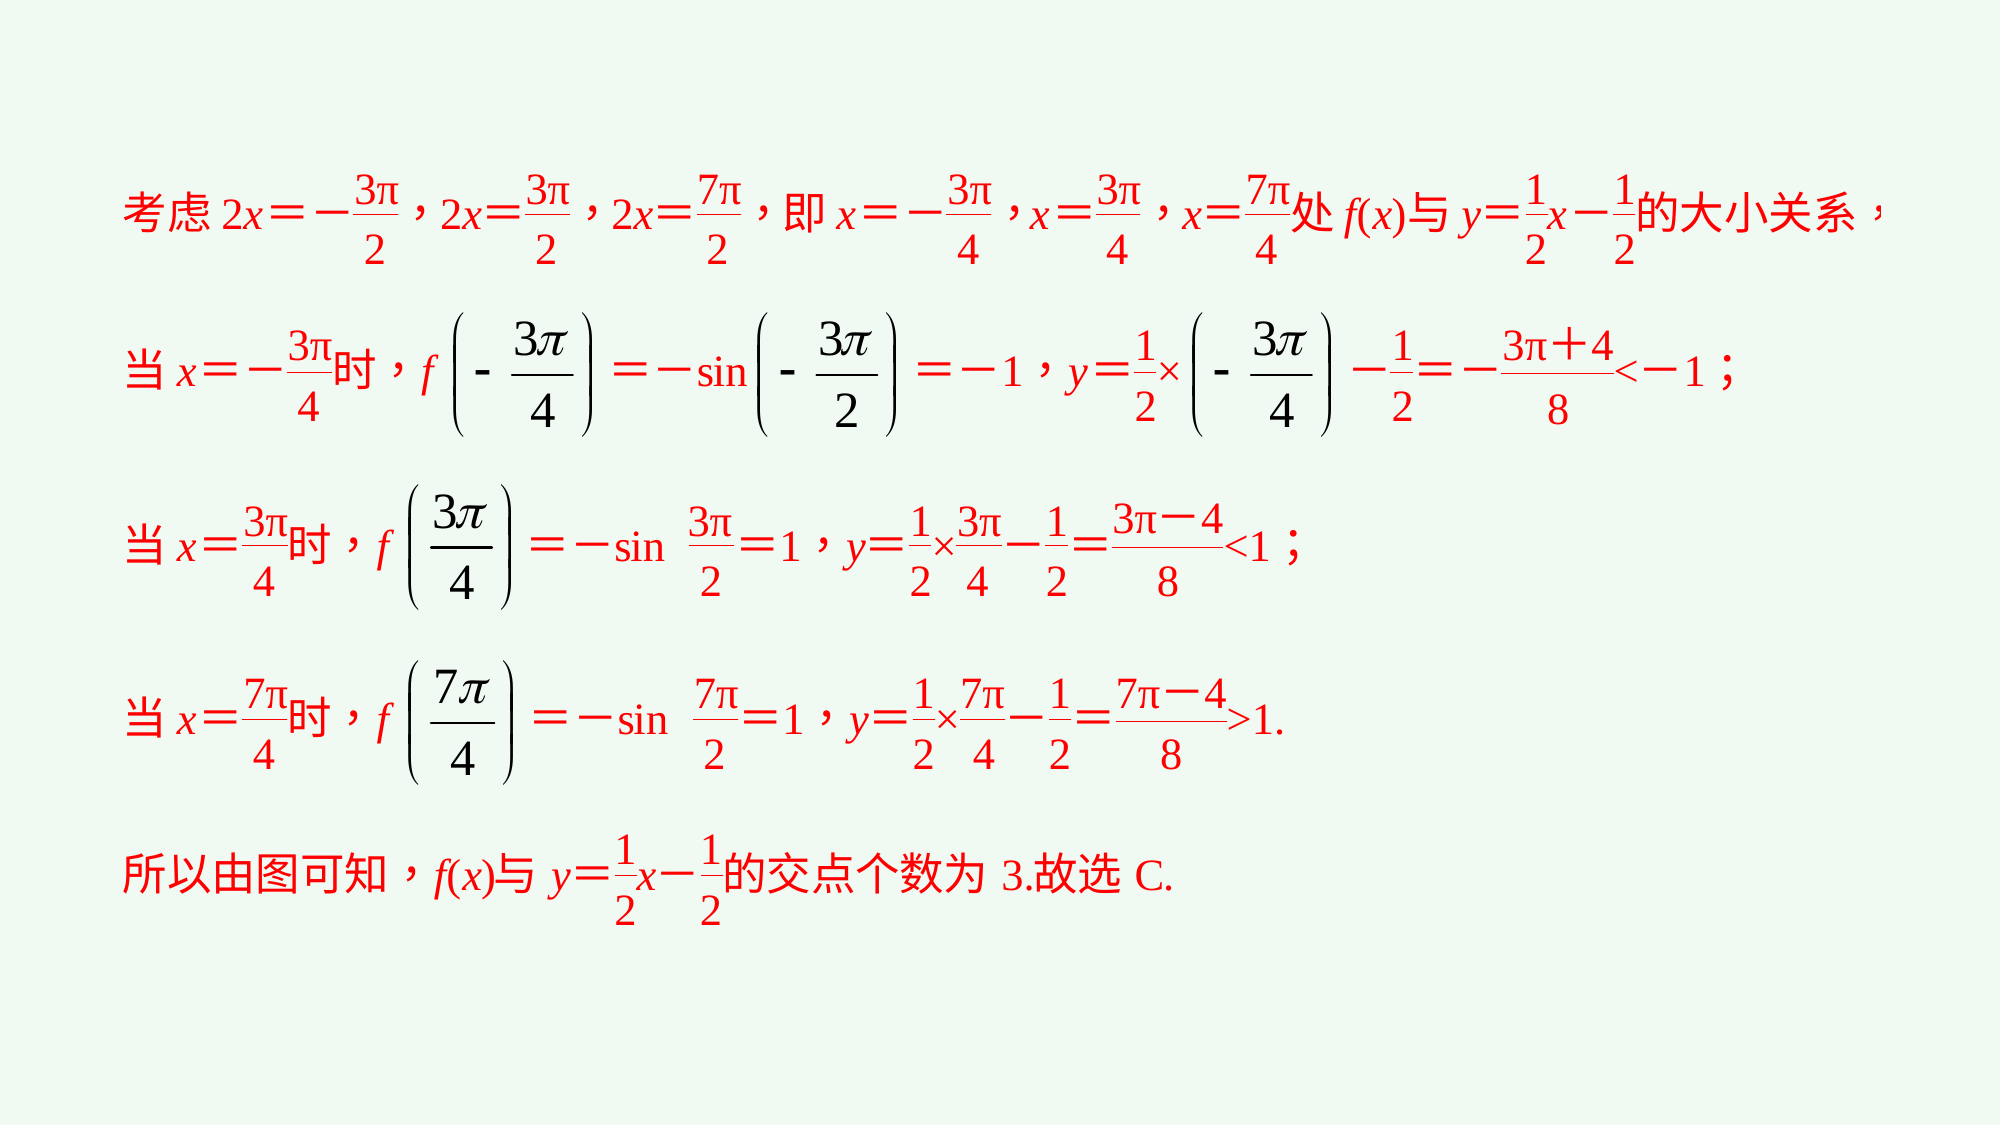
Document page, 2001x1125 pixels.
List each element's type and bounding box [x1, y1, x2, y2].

text_box [122, 162, 1881, 967]
